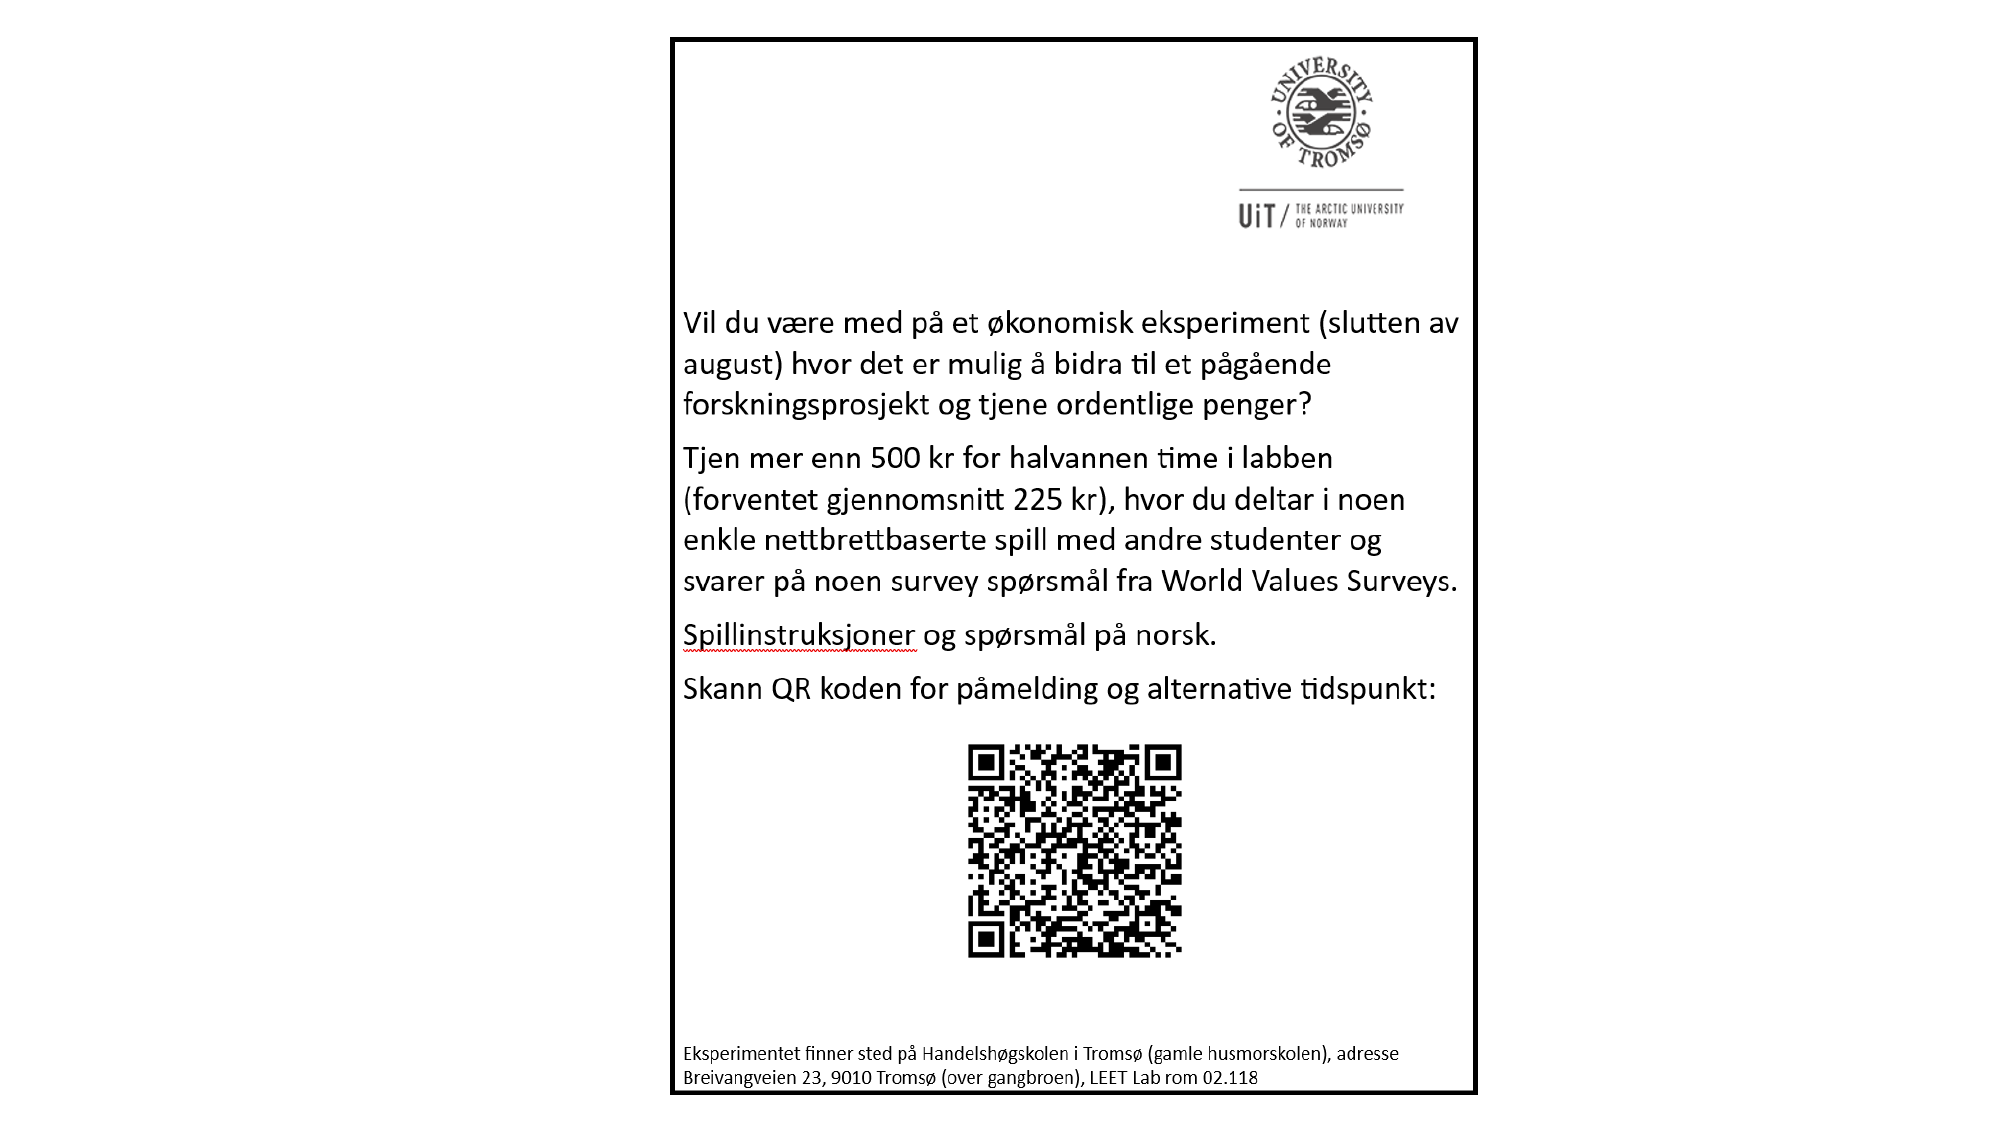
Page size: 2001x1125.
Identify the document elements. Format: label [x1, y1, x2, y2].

picture [658, 21, 1500, 1110]
